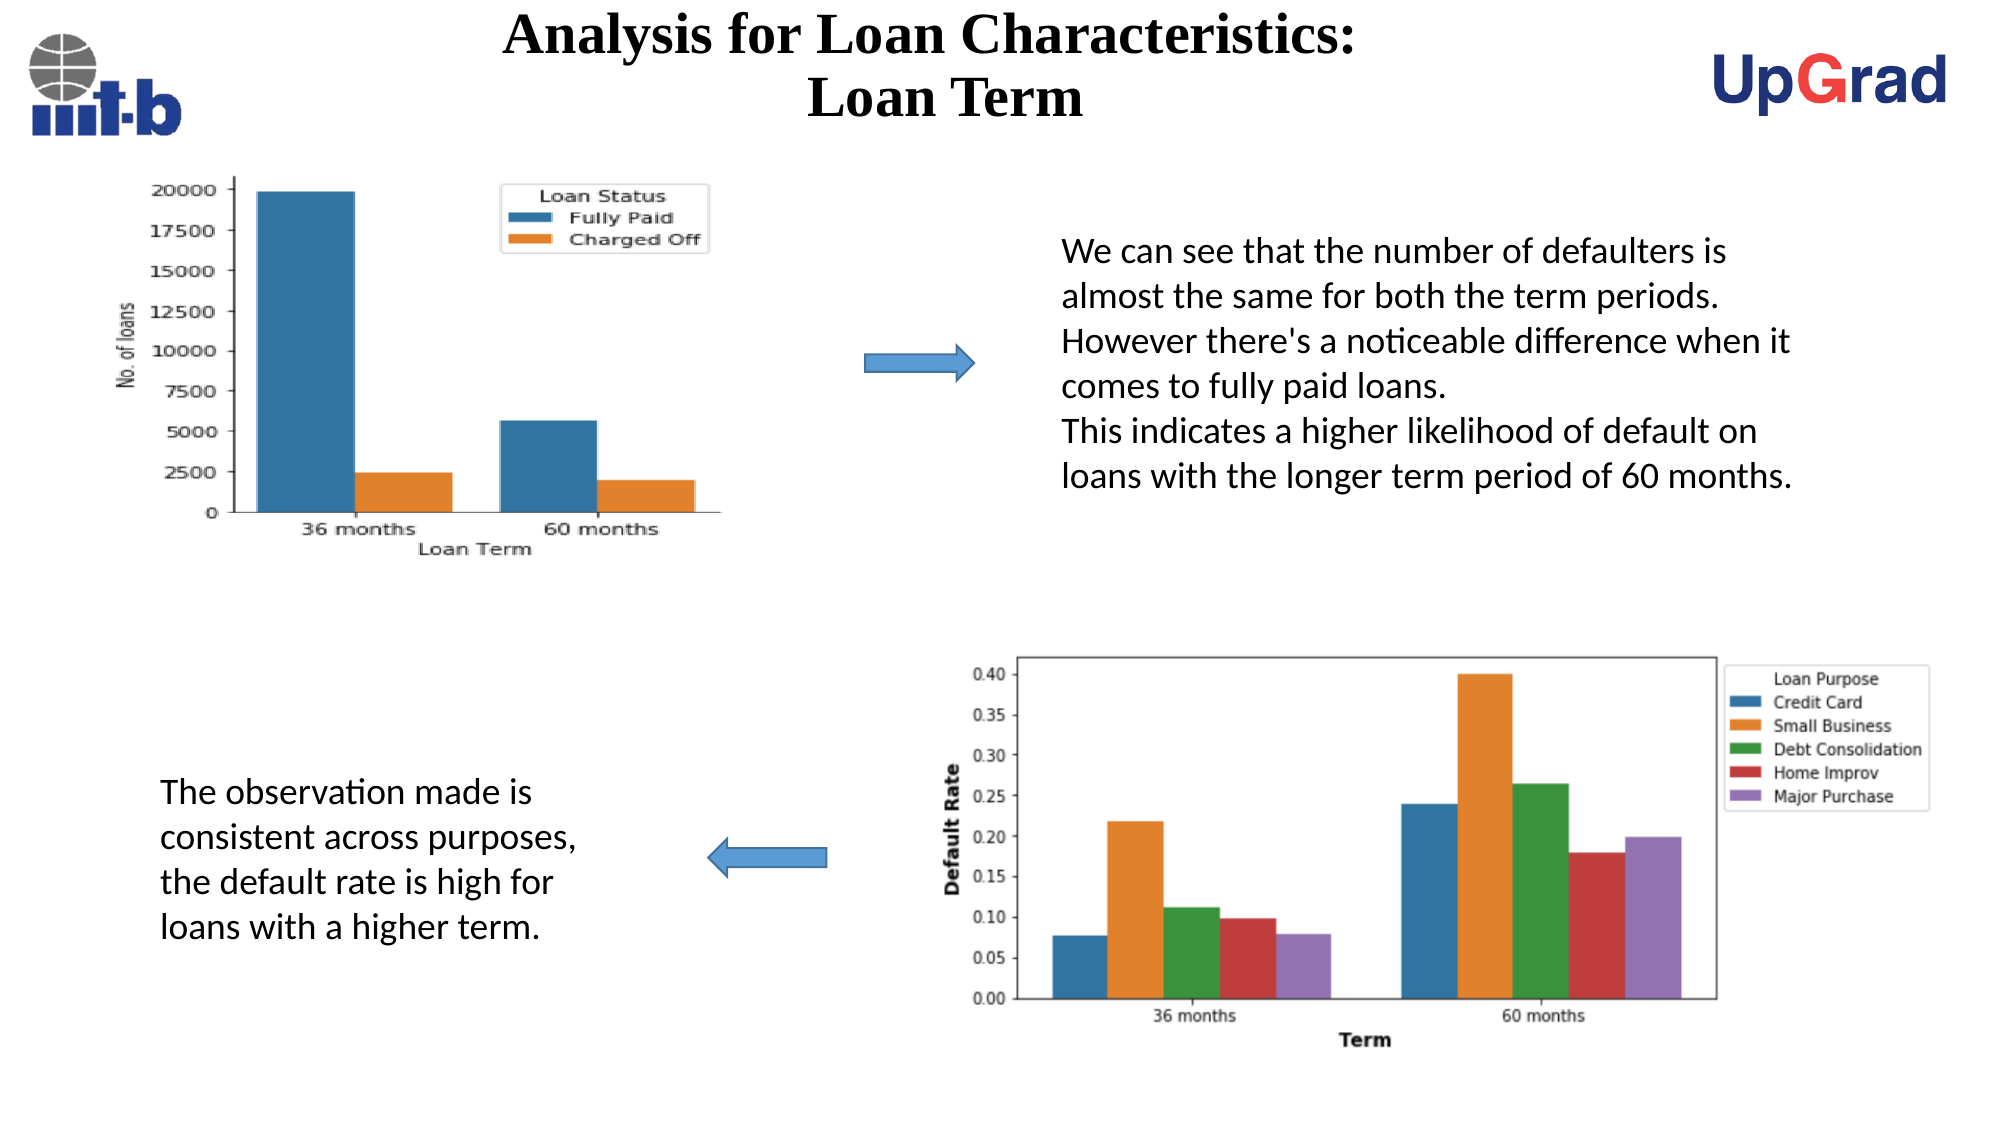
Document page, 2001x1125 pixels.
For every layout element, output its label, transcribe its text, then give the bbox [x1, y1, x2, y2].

picture [916, 640, 1974, 1075]
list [72, 159, 793, 567]
text_box We can see that the number of defaulters is almost the same for both the term periods. However there's a noticeable difference when it comes to fully paid loans. This indicates a higher likelihood of default on loans with the longer term period of 60 months. [1046, 219, 1844, 504]
text_box The observation made is consistent across purposes, the default rate is high for loans with a higher term. [145, 759, 619, 954]
picture [0, 29, 208, 163]
title Analysis for Loan Characteristics: Loan Term [181, 0, 1710, 140]
text_box [706, 836, 828, 880]
picture [1714, 53, 1952, 116]
text_box [864, 343, 976, 383]
